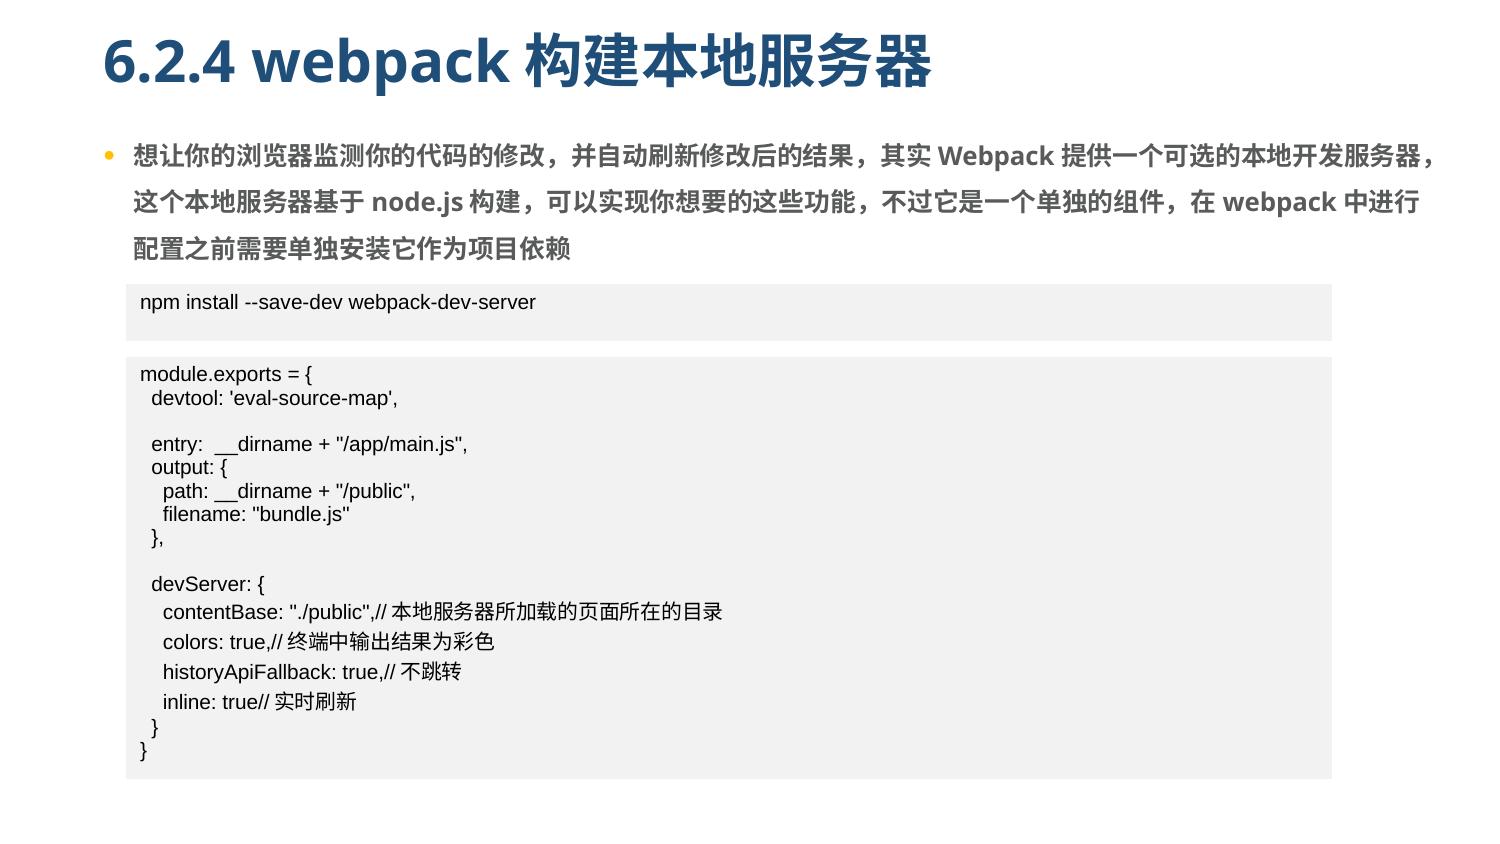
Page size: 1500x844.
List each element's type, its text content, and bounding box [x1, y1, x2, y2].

table_header npm install --save-dev webpack-dev-server [126, 284, 1332, 341]
table_header module.exports = { devtool: 'eval-source-map', entry: __dirname + "/app/main.js", output: { path: __dirname + "/public", filename: "bundle.js" }, devServer: { contentBase: "./public",//本地服务器所加载的页面所在的目录 colors: true,//终端中输出结果为彩色 historyApiFallback: true,//不跳转 inline: true//实时刷新 } } [126, 357, 1332, 779]
list 想让你的浏览器监测你的代码的修改，并自动刷新修改后的结果，其实Webpack提供一个可选的本地开发服务器，这个本地服务器基于node.js构建，可以实现你想要的这些功能，不过它是一个单独的组件，在webpack中进行配置之前需要单独安装它作为项目依赖 [88, 116, 1439, 827]
title 6.2.4 webpack构建本地服务器 [88, 32, 1278, 116]
